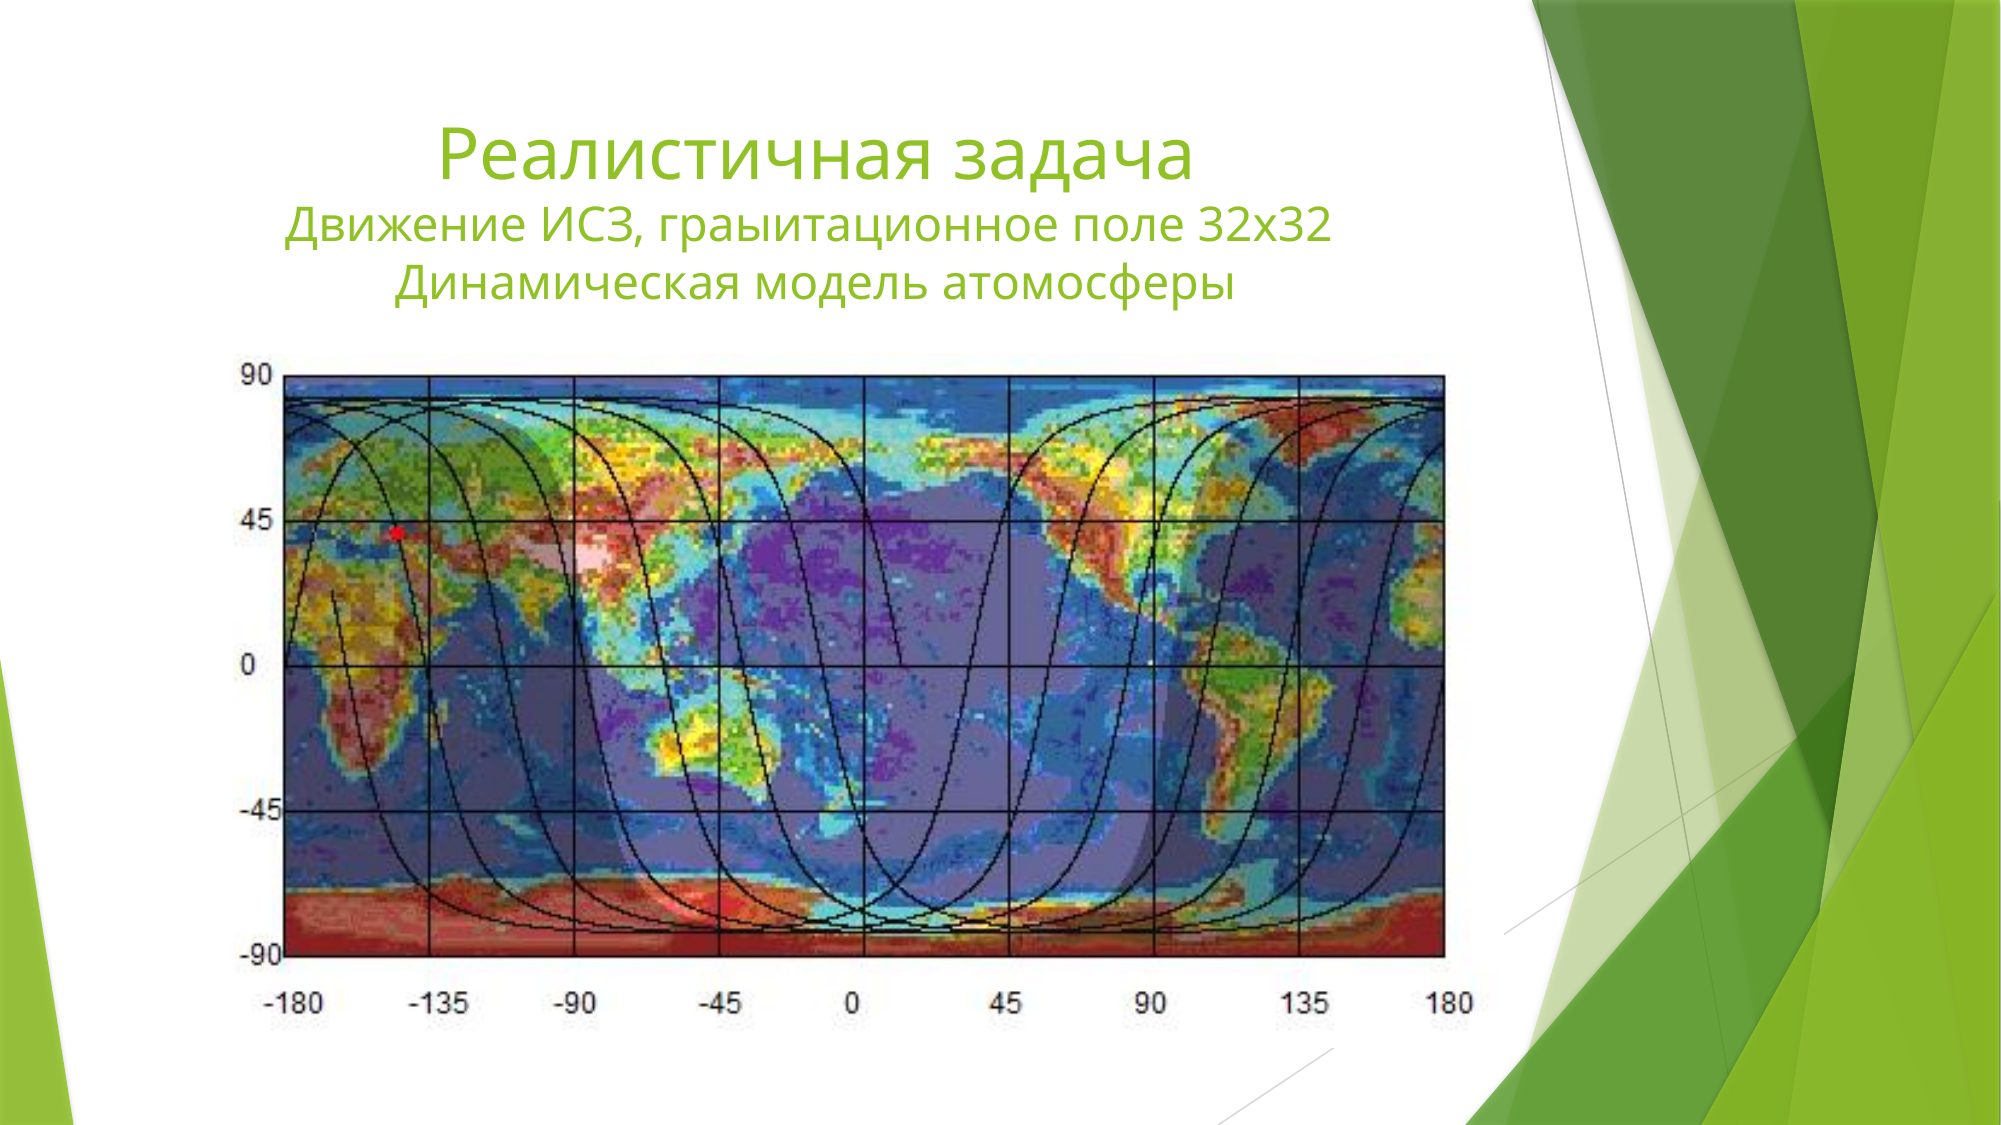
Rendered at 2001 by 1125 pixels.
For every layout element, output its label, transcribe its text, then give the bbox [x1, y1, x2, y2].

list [232, 354, 1504, 1049]
title Реалистичная задача Движение ИСЗ, граыитационное поле 32х32 Динамическая модель атомосферы [111, 99, 1522, 317]
